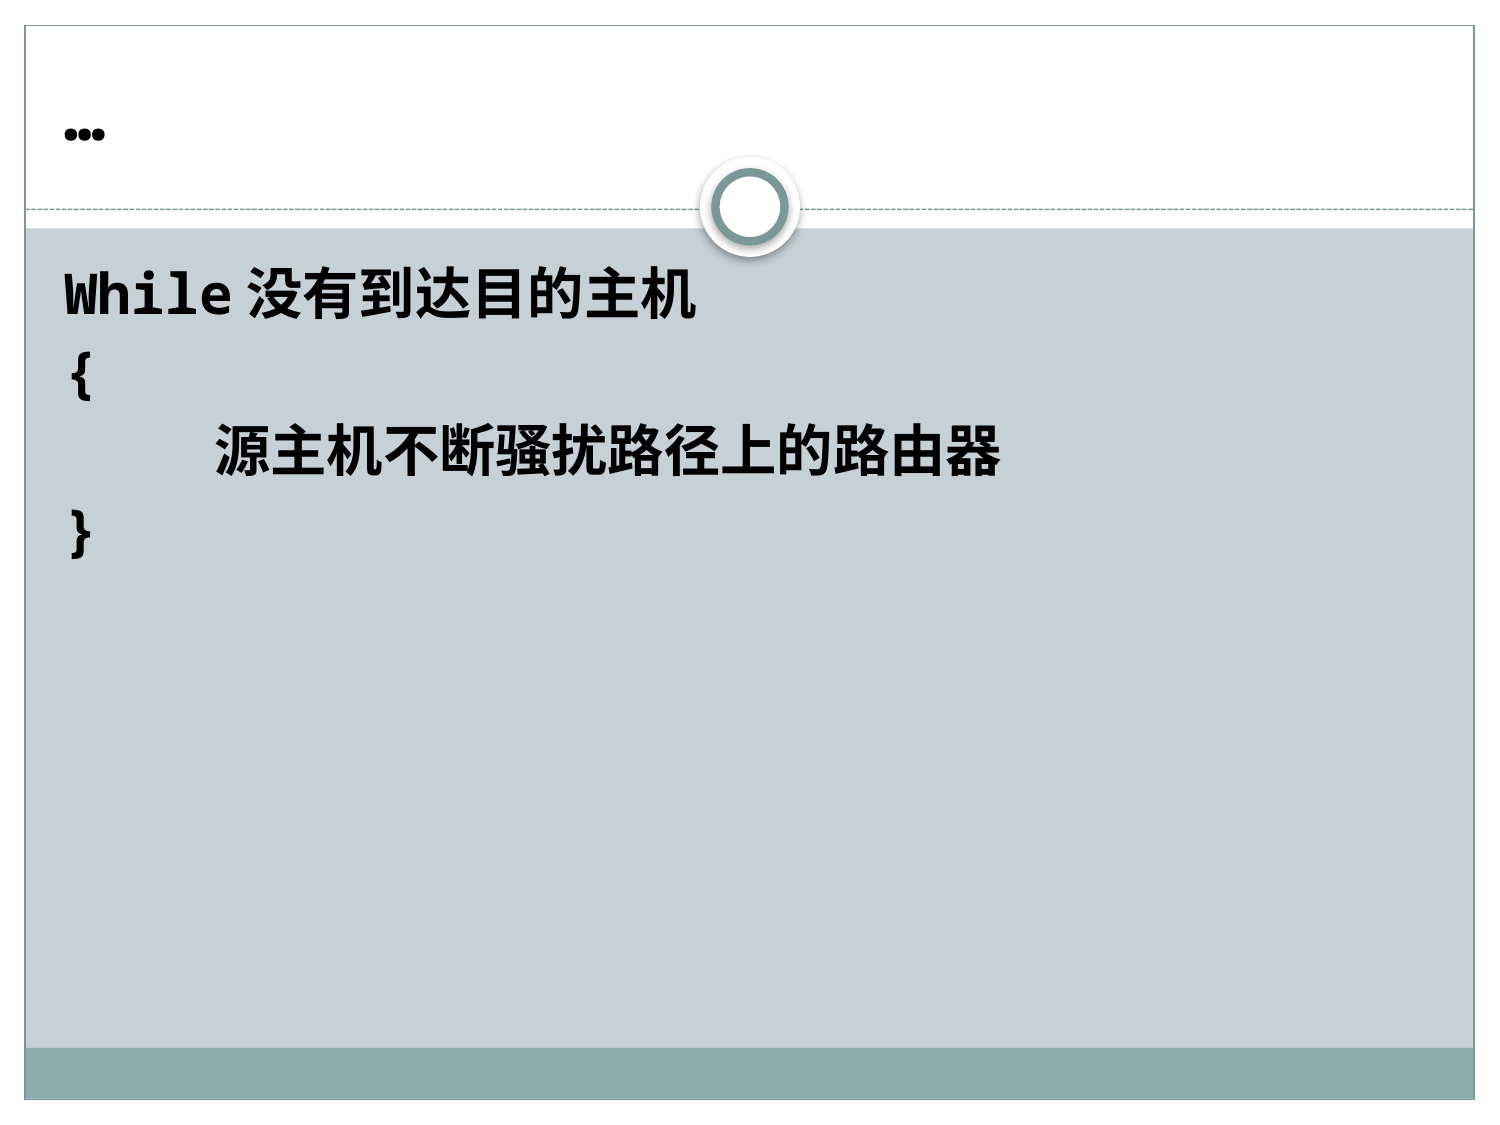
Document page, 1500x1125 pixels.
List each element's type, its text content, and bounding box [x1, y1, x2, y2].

title … [49, 37, 1450, 162]
list While没有到达目的主机 { 源主机不断骚扰路径上的路由器 } [49, 250, 1445, 1001]
